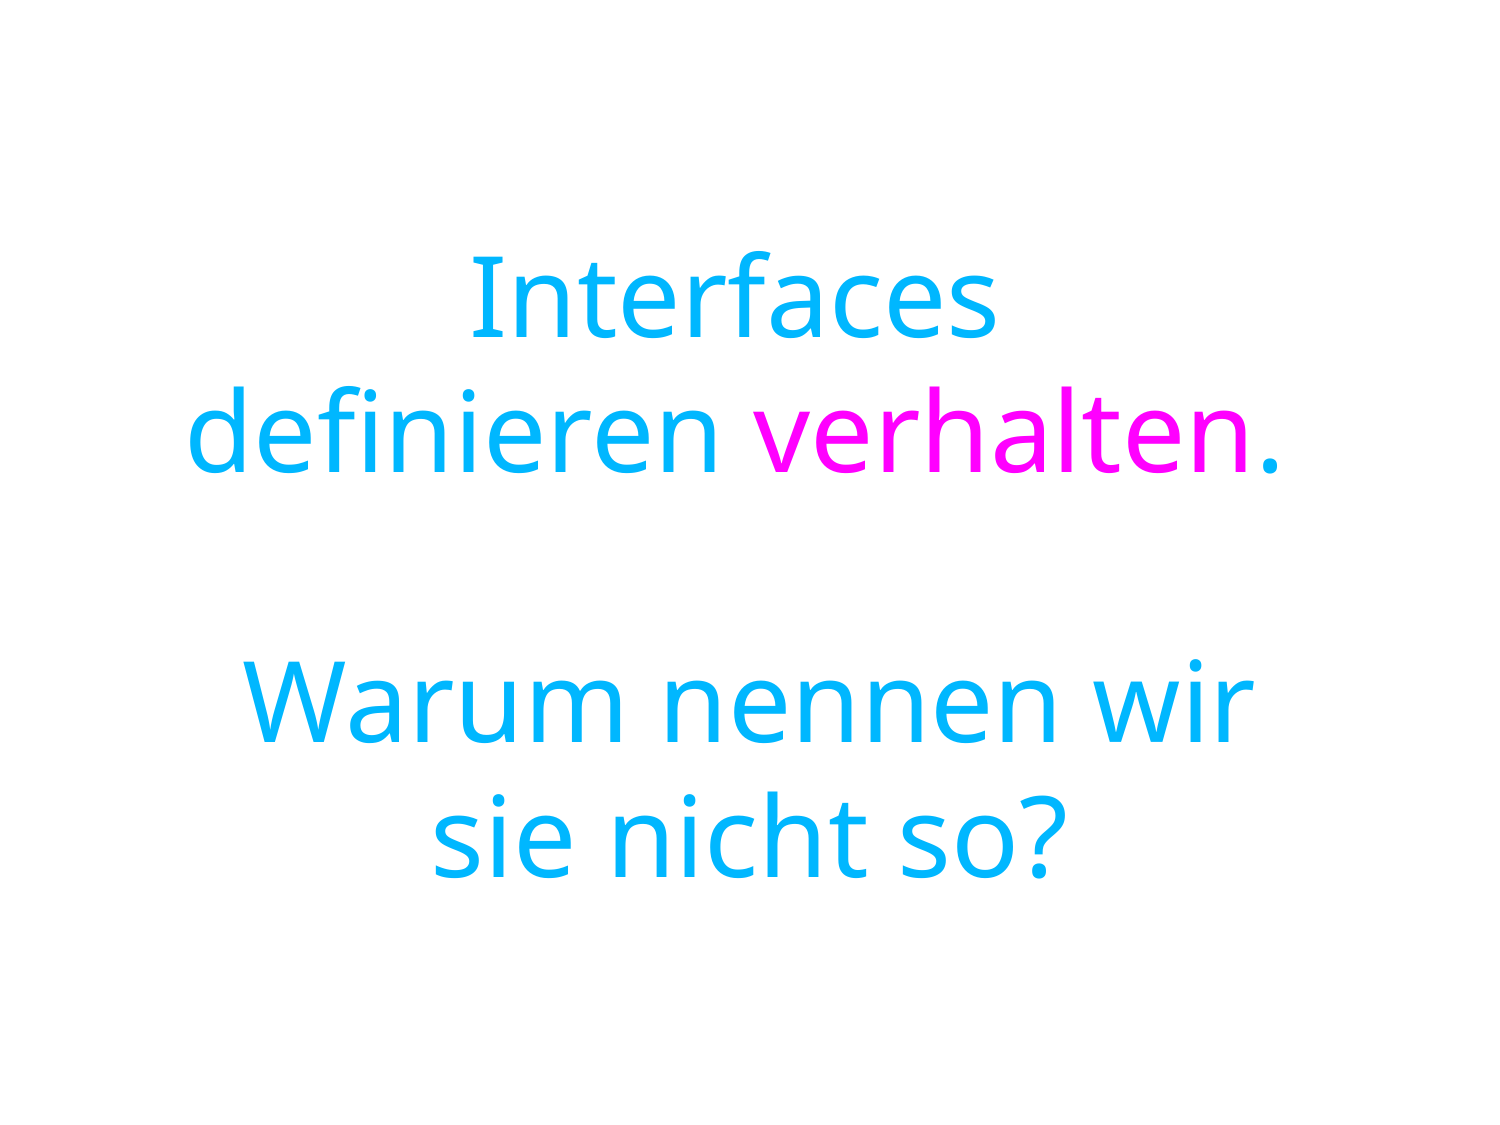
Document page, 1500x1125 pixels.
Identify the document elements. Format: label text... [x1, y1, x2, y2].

title Interfaces definieren verhalten. Warum nennen wir sie nicht so? [159, 208, 1341, 917]
